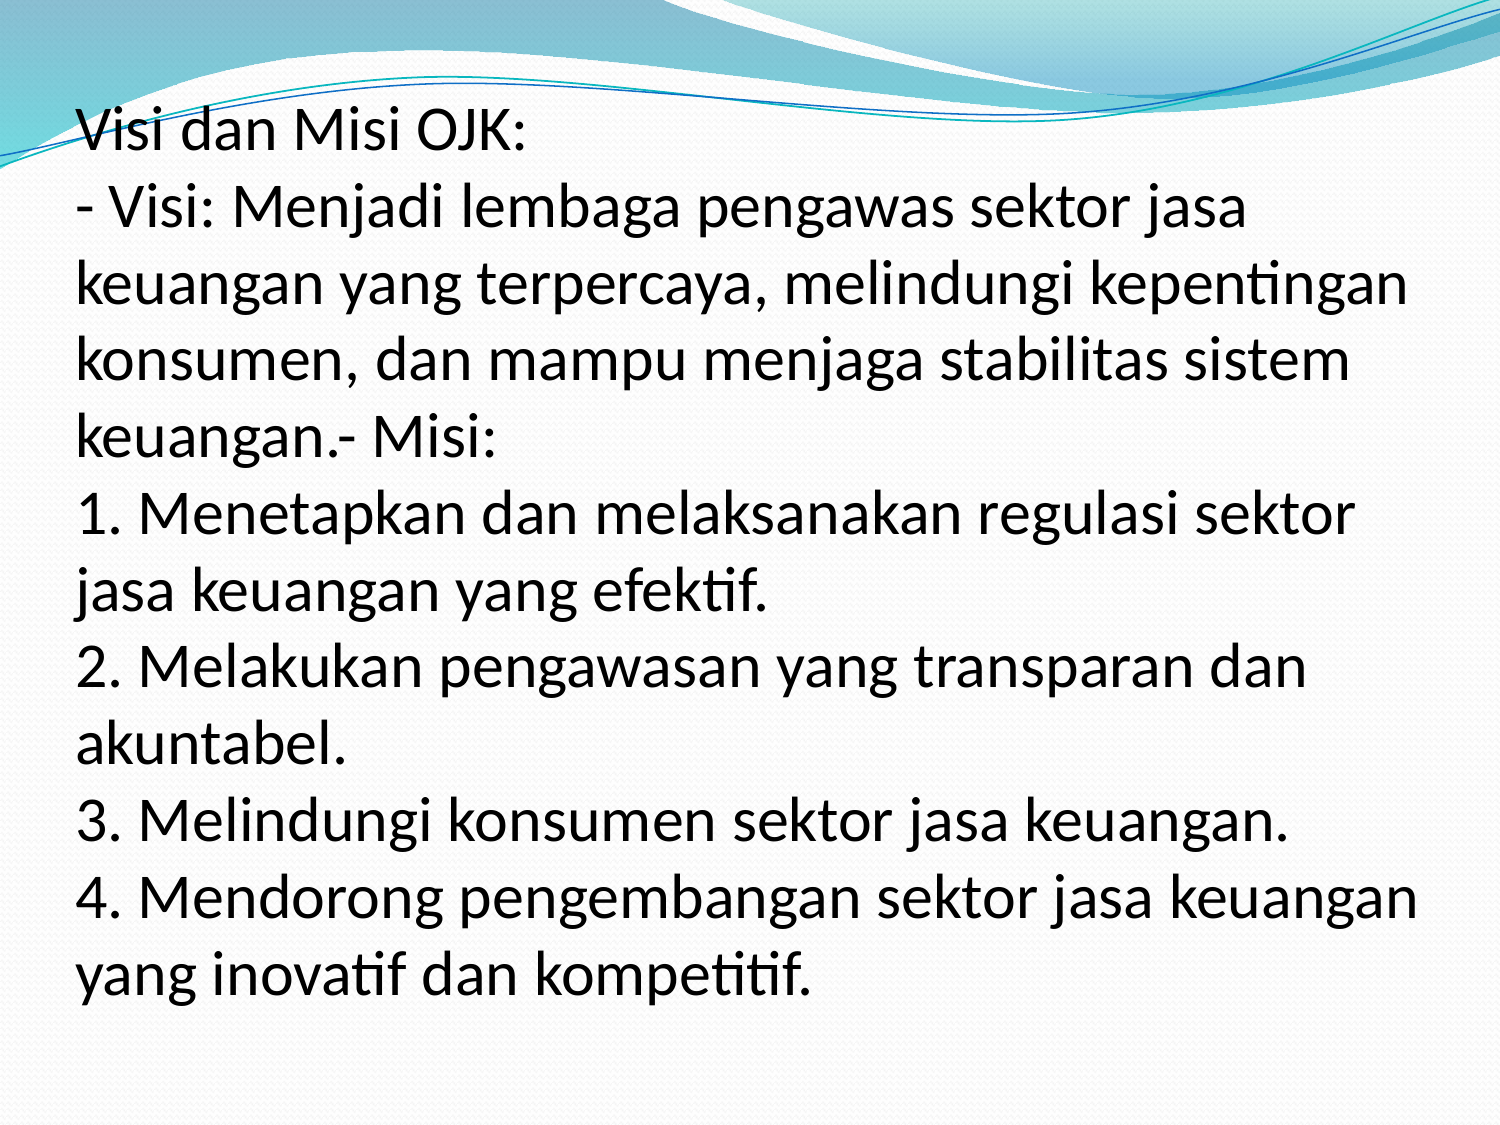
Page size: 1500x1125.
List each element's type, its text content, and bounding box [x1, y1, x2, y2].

title Visi dan Misi OJK: - Visi: Menjadi lembaga pengawas sektor jasa keuangan yang terpercaya, melindungi kepentingan konsumen, dan mampu menjaga stabilitas sistem keuangan.- Misi: 1. Menetapkan dan melaksanakan regulasi sektor jasa keuangan yang efektif. 2. Melakukan pengawasan yang transparan dan akuntabel. 3. Melindungi konsumen sektor jasa keuangan. 4. Mendorong pengembangan sektor jasa keuangan yang inovatif dan kompetitif. [75, 70, 1438, 1008]
